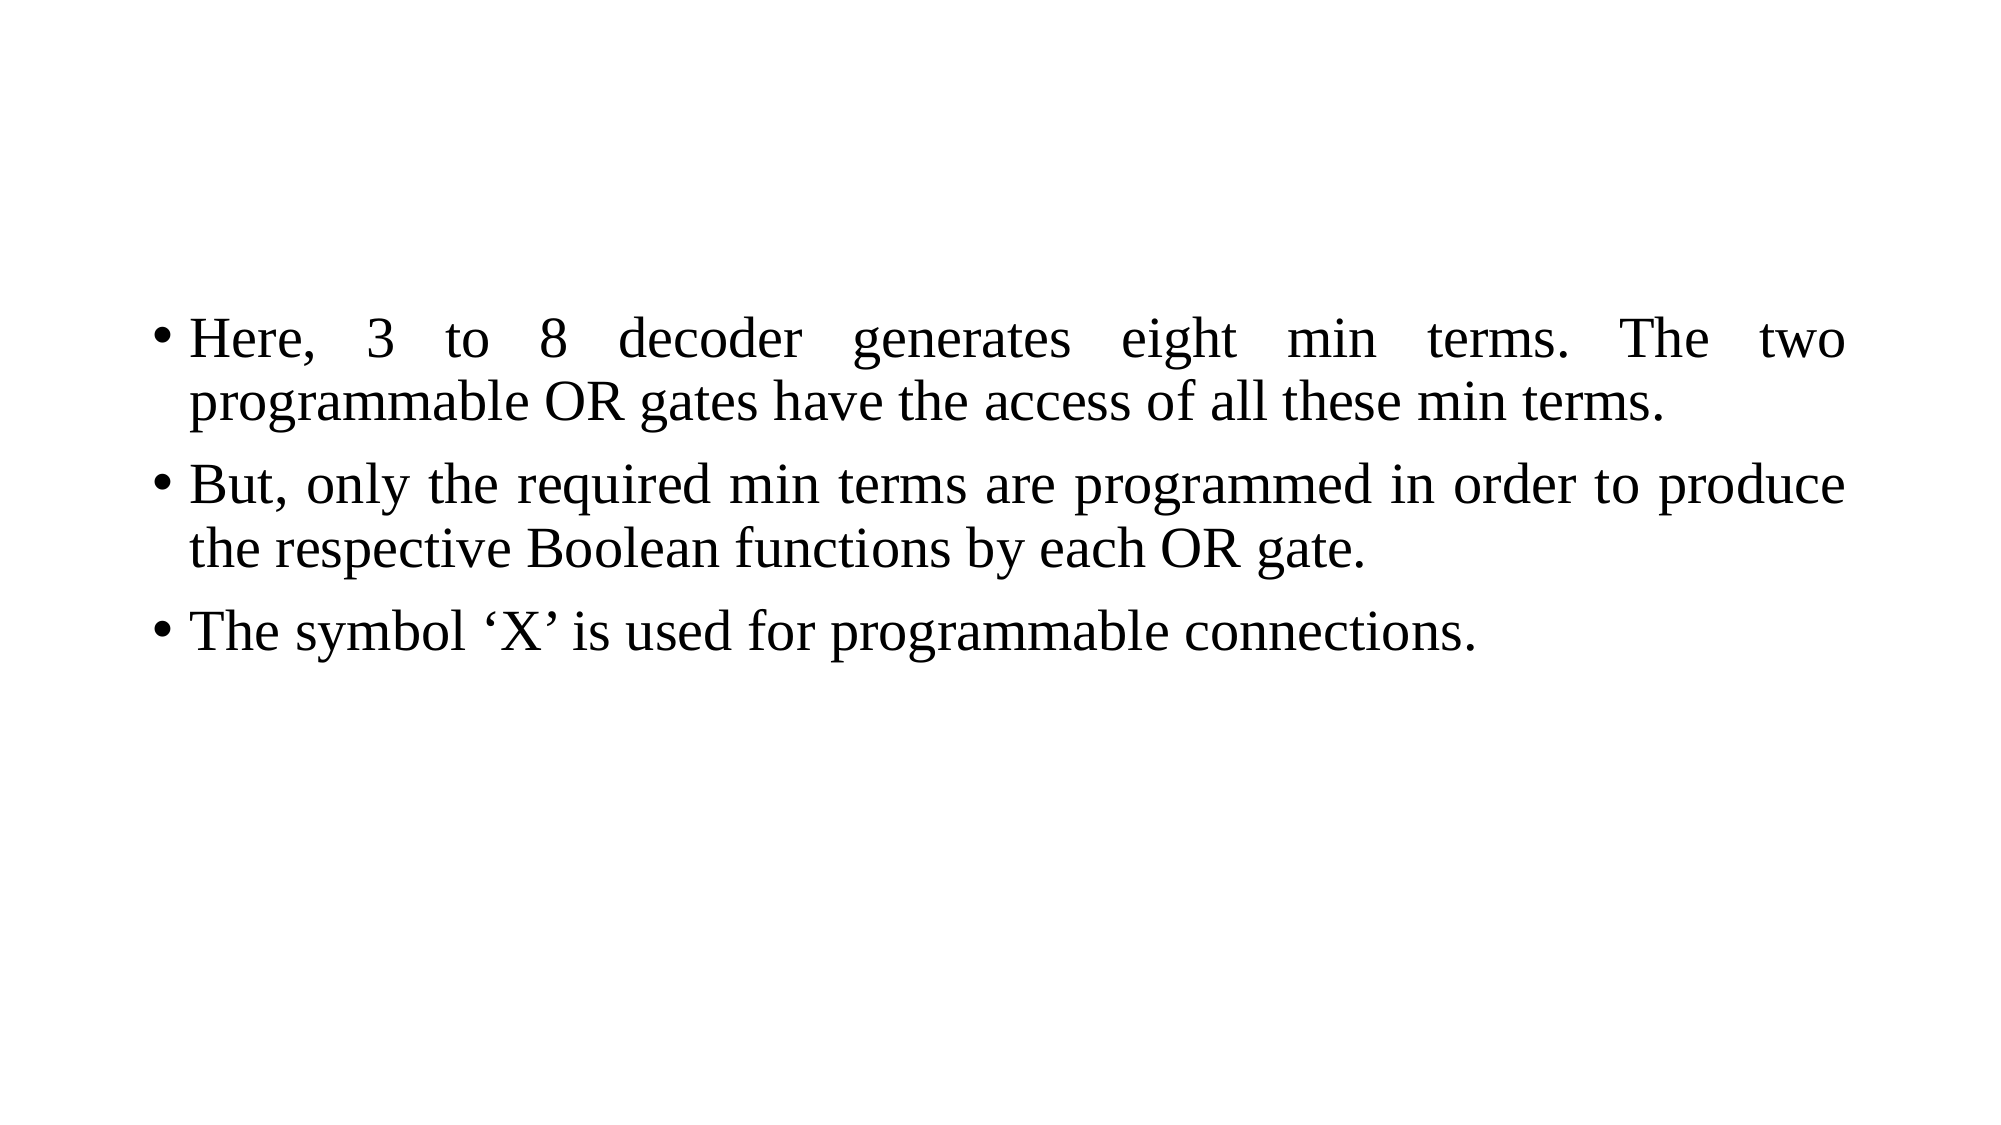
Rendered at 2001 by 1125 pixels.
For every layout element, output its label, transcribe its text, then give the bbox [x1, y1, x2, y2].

list Here, 3 to 8 decoder generates eight min terms. The two programmable OR gates have the access of all these min terms. But, only the required min terms are programmed in order to produce the respective Boolean functions by each OR gate. The symbol ‘X’ is used for programmable connections. [137, 299, 1863, 1014]
